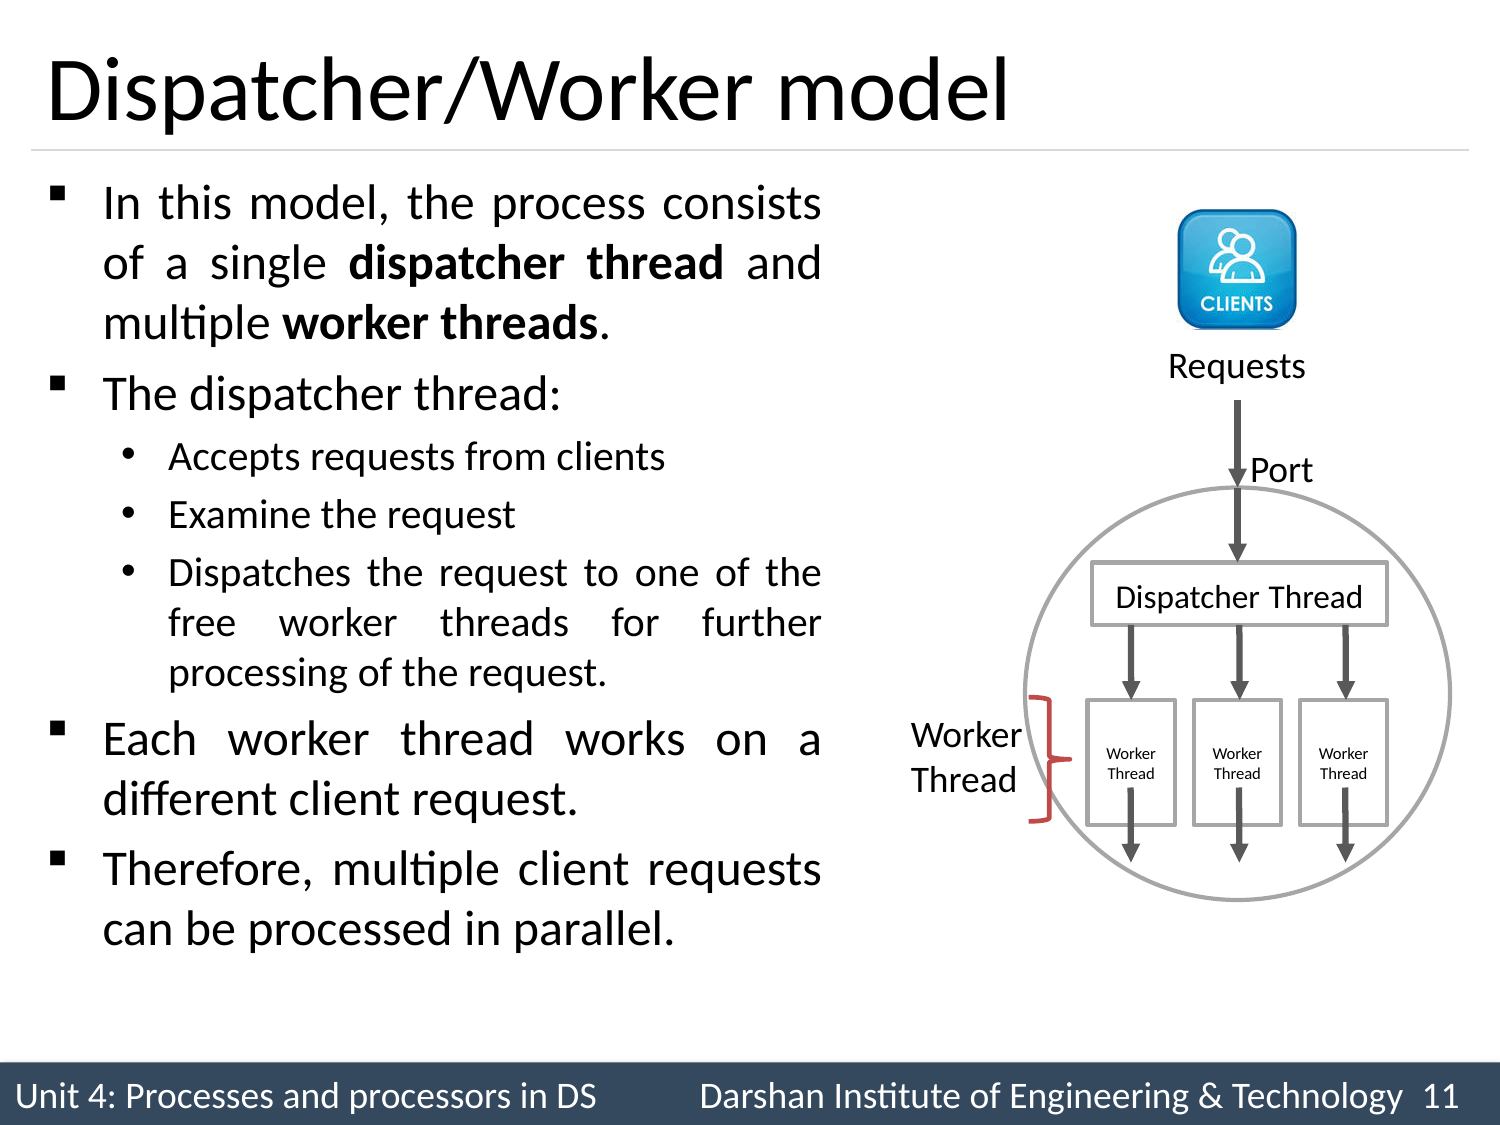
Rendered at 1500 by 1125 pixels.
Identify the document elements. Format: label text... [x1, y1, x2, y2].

text_box Requests [1153, 333, 1322, 394]
list In this model, the process consists of a single dispatcher thread and multiple worker threads. The dispatcher thread: Accepts requests from clients Examine the request Dispatches the request to one of the free worker threads for further processing of the request. Each worker thread works on a different client request. Therefore, multiple client requests can be processed in parallel. [31, 162, 838, 1038]
text_box Worker Thread [1298, 698, 1389, 827]
text_box [1022, 485, 1453, 903]
title Dispatcher/Worker model [31, 17, 1469, 150]
text_box Port [1241, 437, 1329, 497]
text_box Worker Thread [896, 703, 1038, 808]
text_box Worker Thread [1085, 698, 1177, 827]
text_box Worker Thread [1192, 698, 1283, 827]
text_box [1028, 696, 1071, 823]
picture [1176, 209, 1299, 331]
text_box Dispatcher Thread [1090, 560, 1389, 627]
